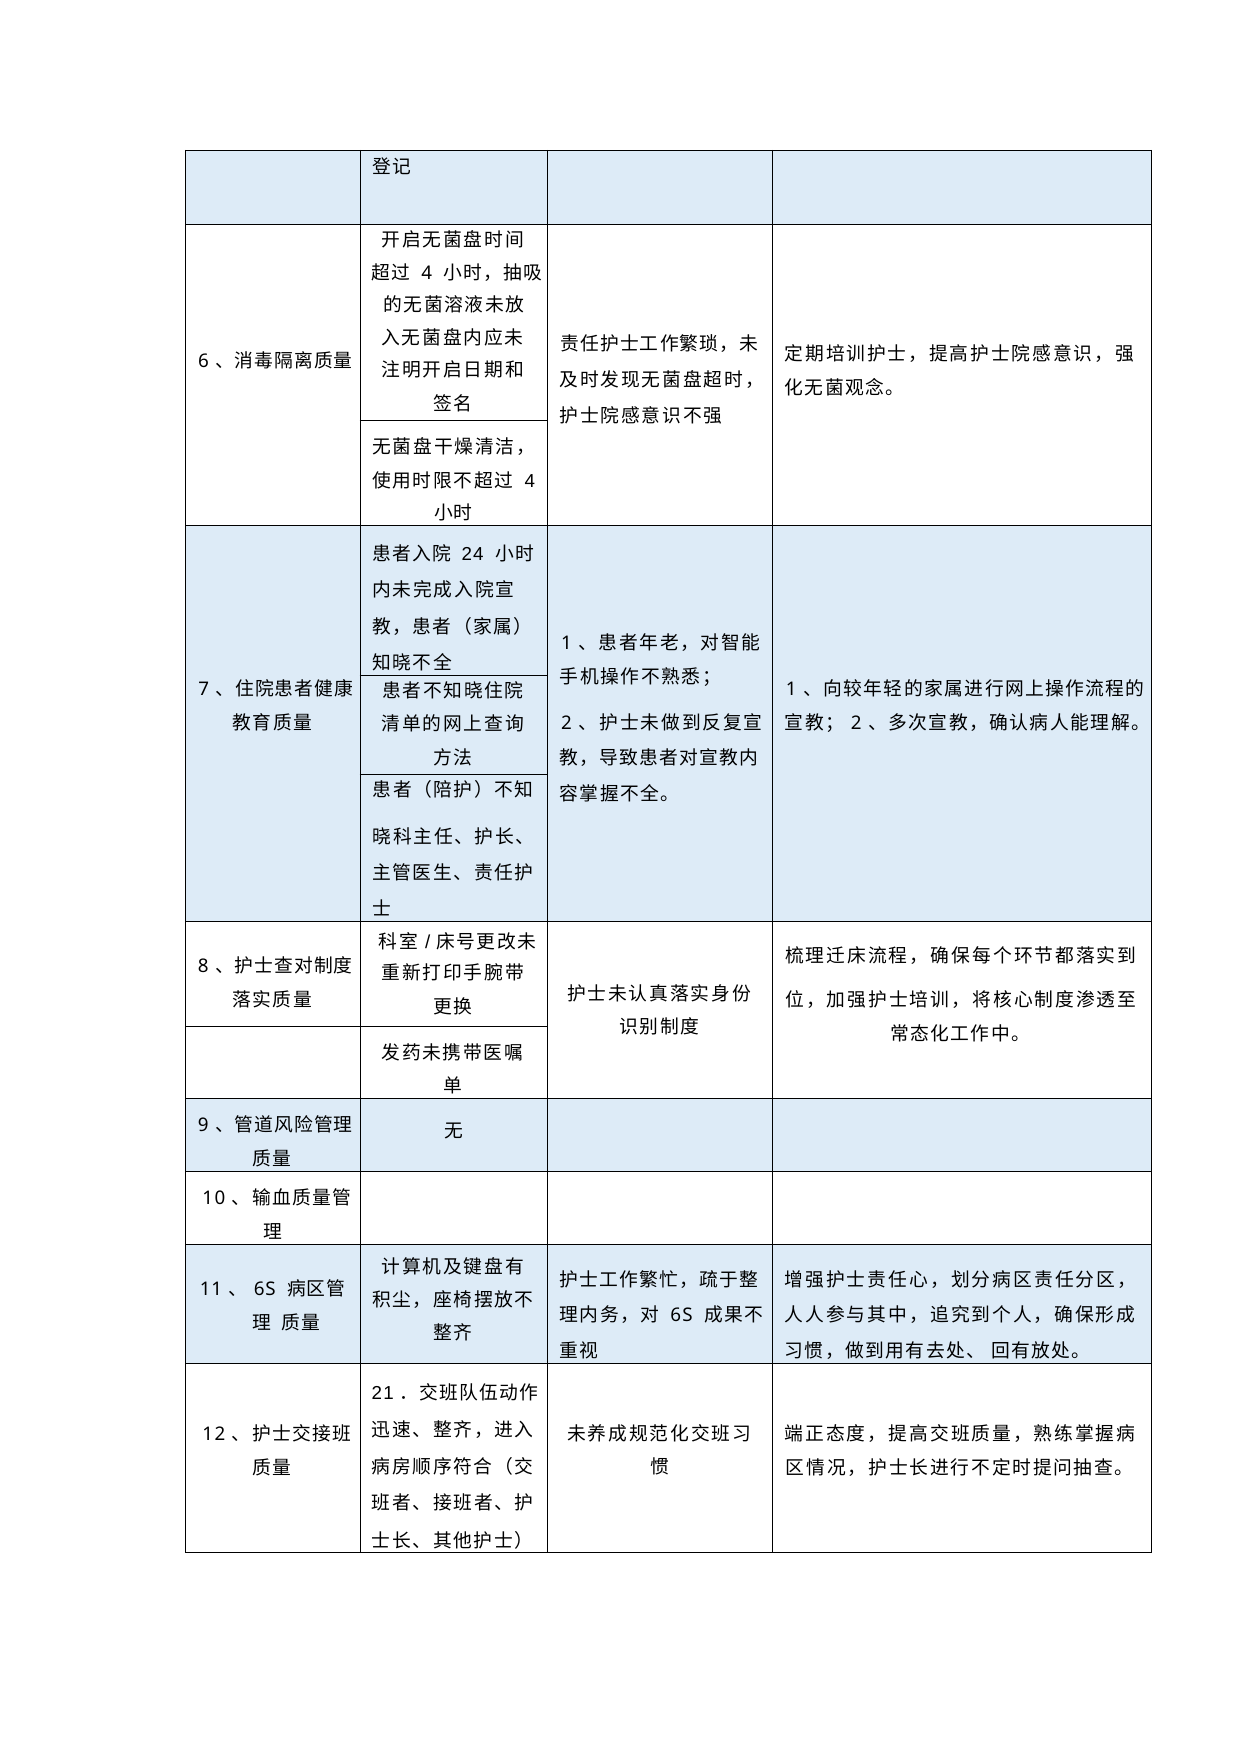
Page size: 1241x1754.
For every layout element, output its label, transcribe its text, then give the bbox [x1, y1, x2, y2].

table_header [186, 151, 360, 224]
table_header 登记 [361, 151, 547, 224]
table_cell 8、护士查对制度 落实质量 [186, 922, 360, 1026]
table_cell 11、6S 病区管理 质量 [186, 1245, 360, 1363]
table_cell 无菌盘干燥清洁， 使用时限不超过 4 小时 [361, 421, 547, 525]
table_cell [548, 1099, 772, 1171]
table_cell 21．交班队伍动作 迅速、整齐，进入 病房顺序符合（交 班者、接班者、护 士长、其他护士） [361, 1364, 547, 1552]
table_cell [186, 1027, 360, 1098]
table_cell [361, 1172, 547, 1244]
table_header [773, 151, 1151, 224]
table_cell 护士未认真落实身份 识别制度 [548, 922, 772, 1098]
table_cell 患者入院 24 小时 内未完成入院宣 教，患者（家属） 知晓不全 [361, 526, 547, 675]
table_cell 6、消毒隔离质量 [186, 225, 360, 525]
table_cell 患者不知晓住院 清单的网上查询 方法 [361, 676, 547, 774]
table_cell 1、向较年轻的家属进行网上操作流程的 宣教；2、多次宣教，确认病人能理解。 [773, 526, 1151, 921]
table_cell 7、住院患者健康 教育质量 [186, 526, 360, 921]
table_cell 梳理迁床流程，确保每个环节都落实到 位，加强护士培训，将核心制度渗透至 常态化工作中。 [773, 922, 1151, 1098]
table_cell 患者（陪护）不知 晓科主任、护长、 主管医生、责任护 士 [361, 775, 547, 921]
table_cell 9、管道风险管理 质量 [186, 1099, 360, 1171]
table_cell 无 [361, 1099, 547, 1171]
table_cell 责任护士工作繁琐，未 及时发现无菌盘超时， 护士院感意识不强 [548, 225, 772, 525]
table_cell 定期培训护士，提高护士院感意识，强 化无菌观念。 [773, 225, 1151, 525]
table_cell 端正态度，提高交班质量，熟练掌握病 区情况，护士长进行不定时提问抽查。 [773, 1364, 1151, 1552]
table_cell 10、输血质量管 理 [186, 1172, 360, 1244]
table_cell 计算机及键盘有 积尘，座椅摆放不 整齐 [361, 1245, 547, 1363]
table_header [548, 151, 772, 224]
table_cell 12、护士交接班 质量 [186, 1364, 360, 1552]
table_cell 发药未携带医嘱 单 [361, 1027, 547, 1098]
table_cell [548, 1172, 772, 1244]
table_cell 开启无菌盘时间 超过 4 小时，抽吸 的无菌溶液未放 入无菌盘内应未 注明开启日期和 签名 [361, 225, 547, 420]
table_cell 增强护士责任心，划分病区责任分区， 人人参与其中，追究到个人，确保形成 习惯，做到用有去处、 回有放处。 [773, 1245, 1151, 1363]
table_cell [773, 1099, 1151, 1171]
table_cell 1、患者年老，对智能 手机操作不熟悉； 2、护士未做到反复宣 教，导致患者对宣教内 容掌握不全。 [548, 526, 772, 921]
table_cell 科室/床号更改未 重新打印手腕带 更换 [361, 922, 547, 1026]
table_cell [773, 1172, 1151, 1244]
table_cell 护士工作繁忙，疏于整 理内务，对 6S 成果不 重视 [548, 1245, 772, 1363]
table_cell 未养成规范化交班习 惯 [548, 1364, 772, 1552]
